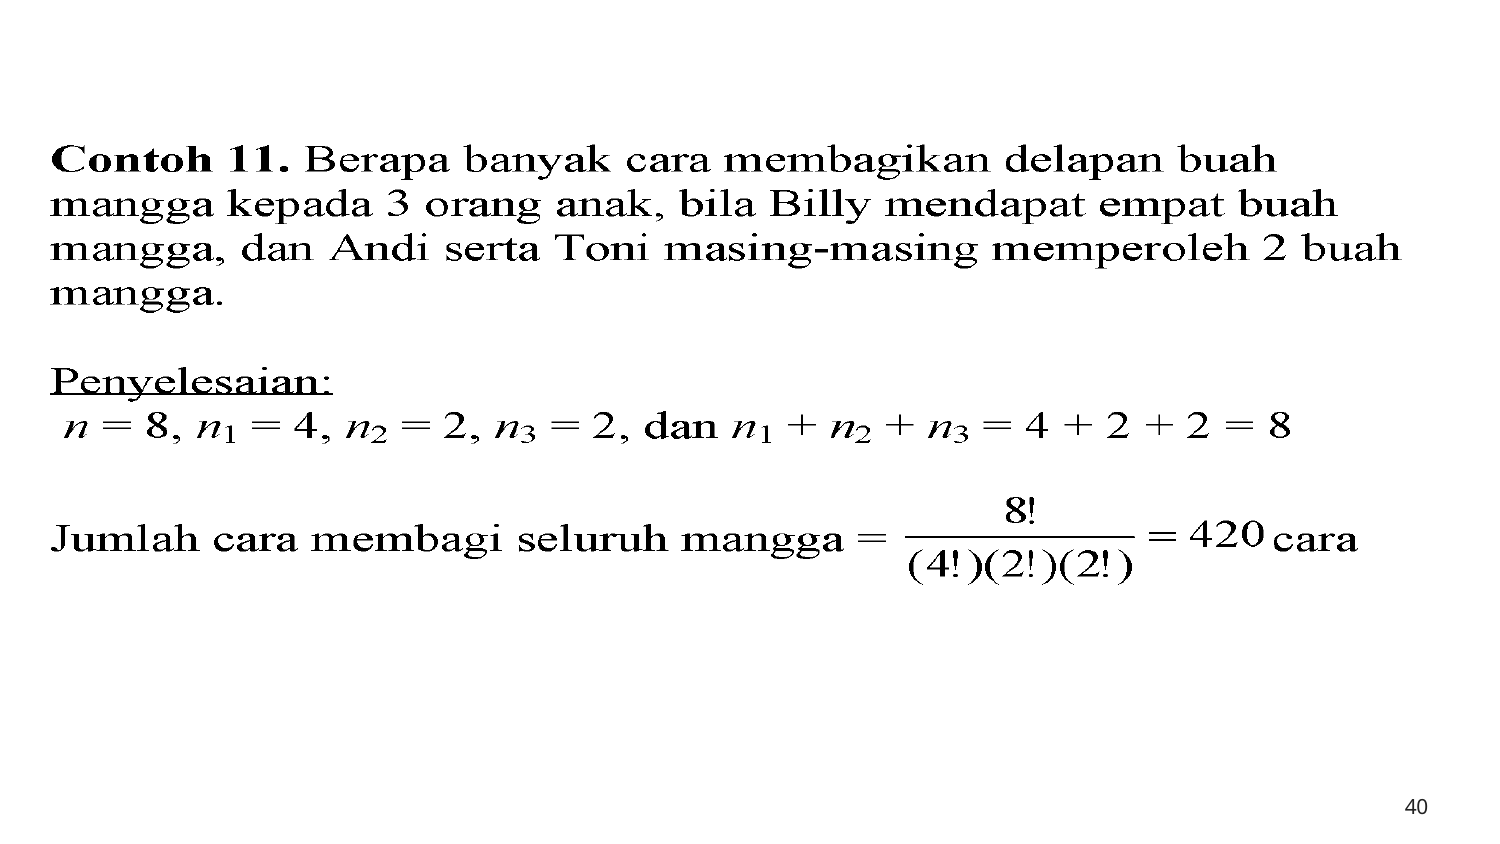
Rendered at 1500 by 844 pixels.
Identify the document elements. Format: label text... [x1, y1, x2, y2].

slide_number ‹#› [1389, 764, 1480, 830]
picture [49, 130, 1438, 590]
